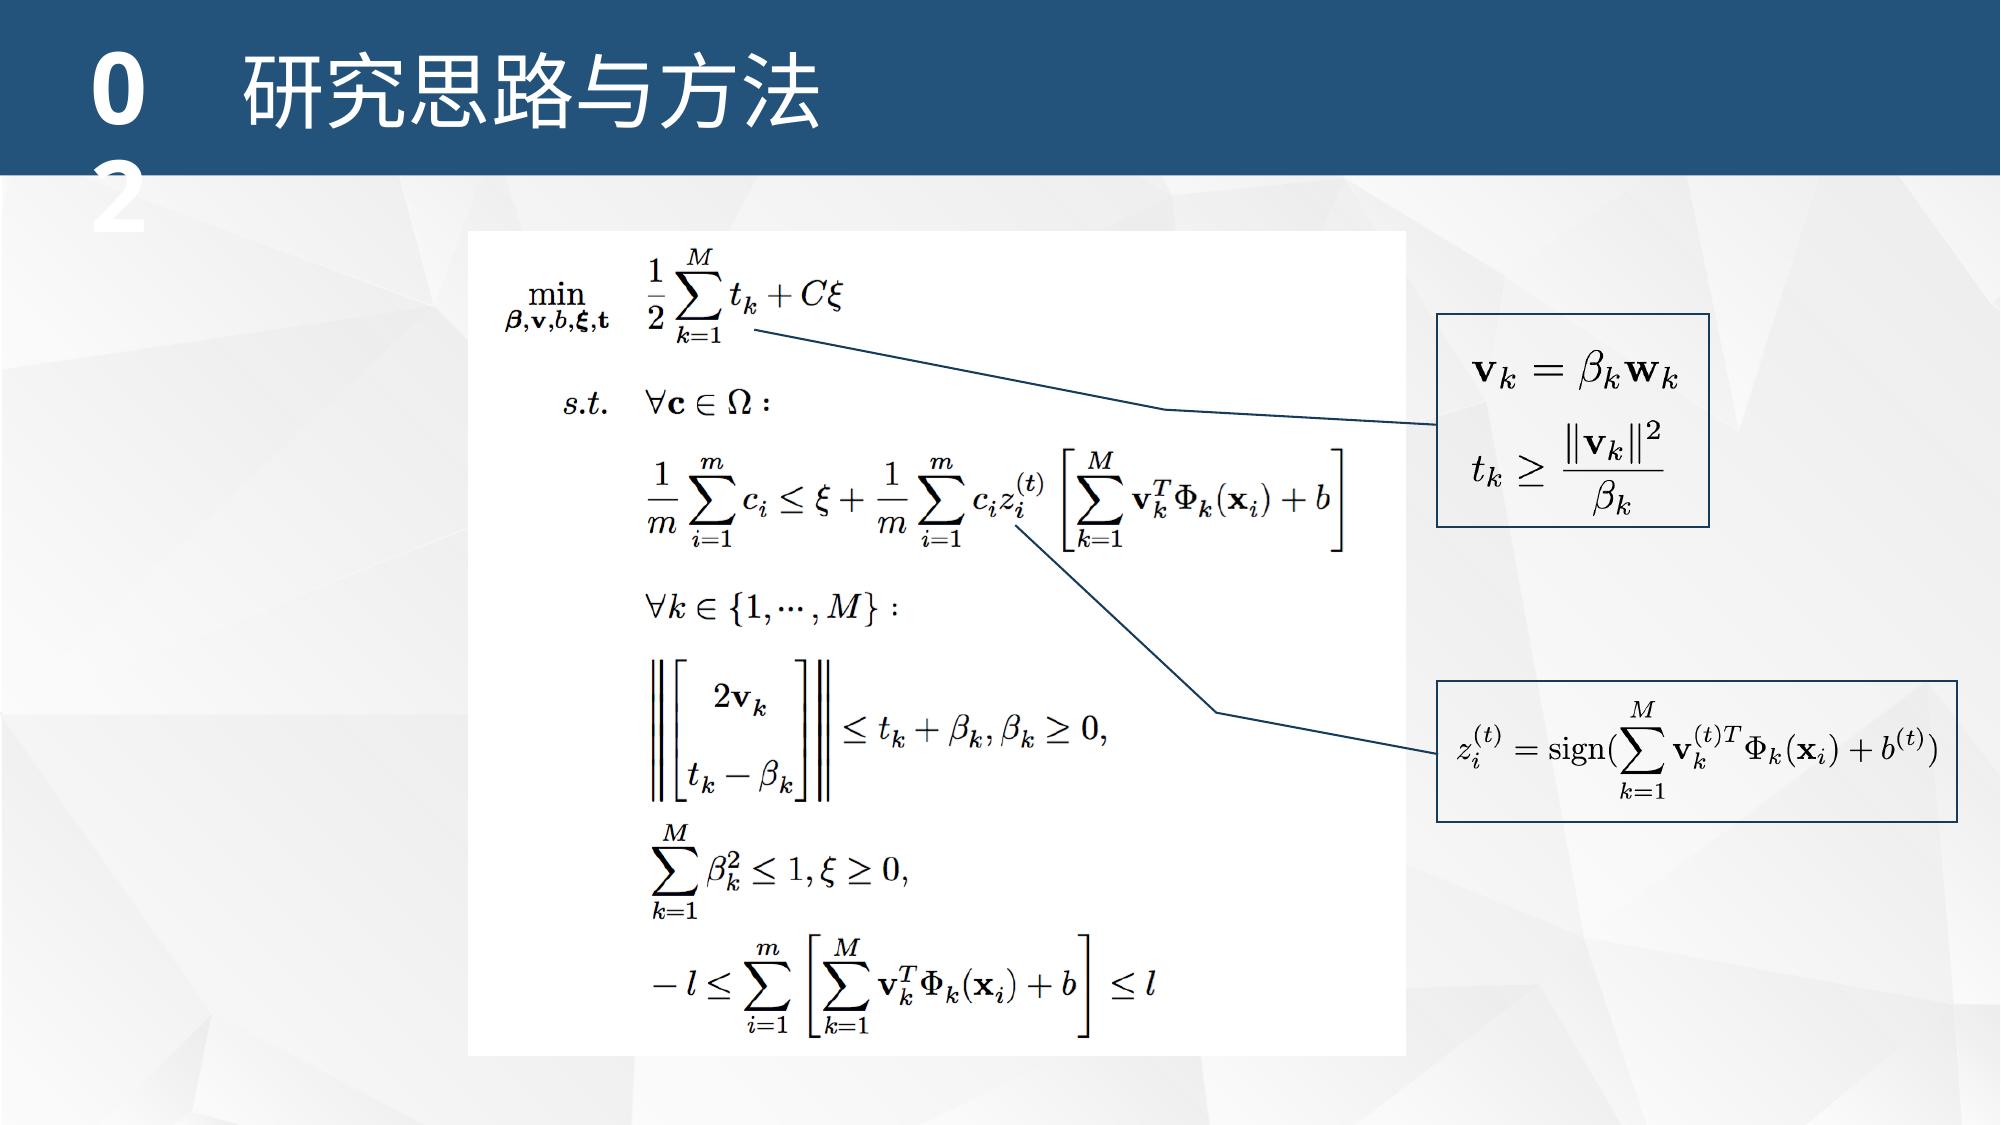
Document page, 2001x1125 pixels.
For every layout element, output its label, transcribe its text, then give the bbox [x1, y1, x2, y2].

text_box [1406, 680, 1958, 823]
list 02 [75, 30, 218, 161]
text_box [0, 0, 2000, 176]
text_box [1406, 313, 1710, 528]
list 研究思路与方法 [226, 42, 934, 133]
picture [0, 0, 2001, 1125]
